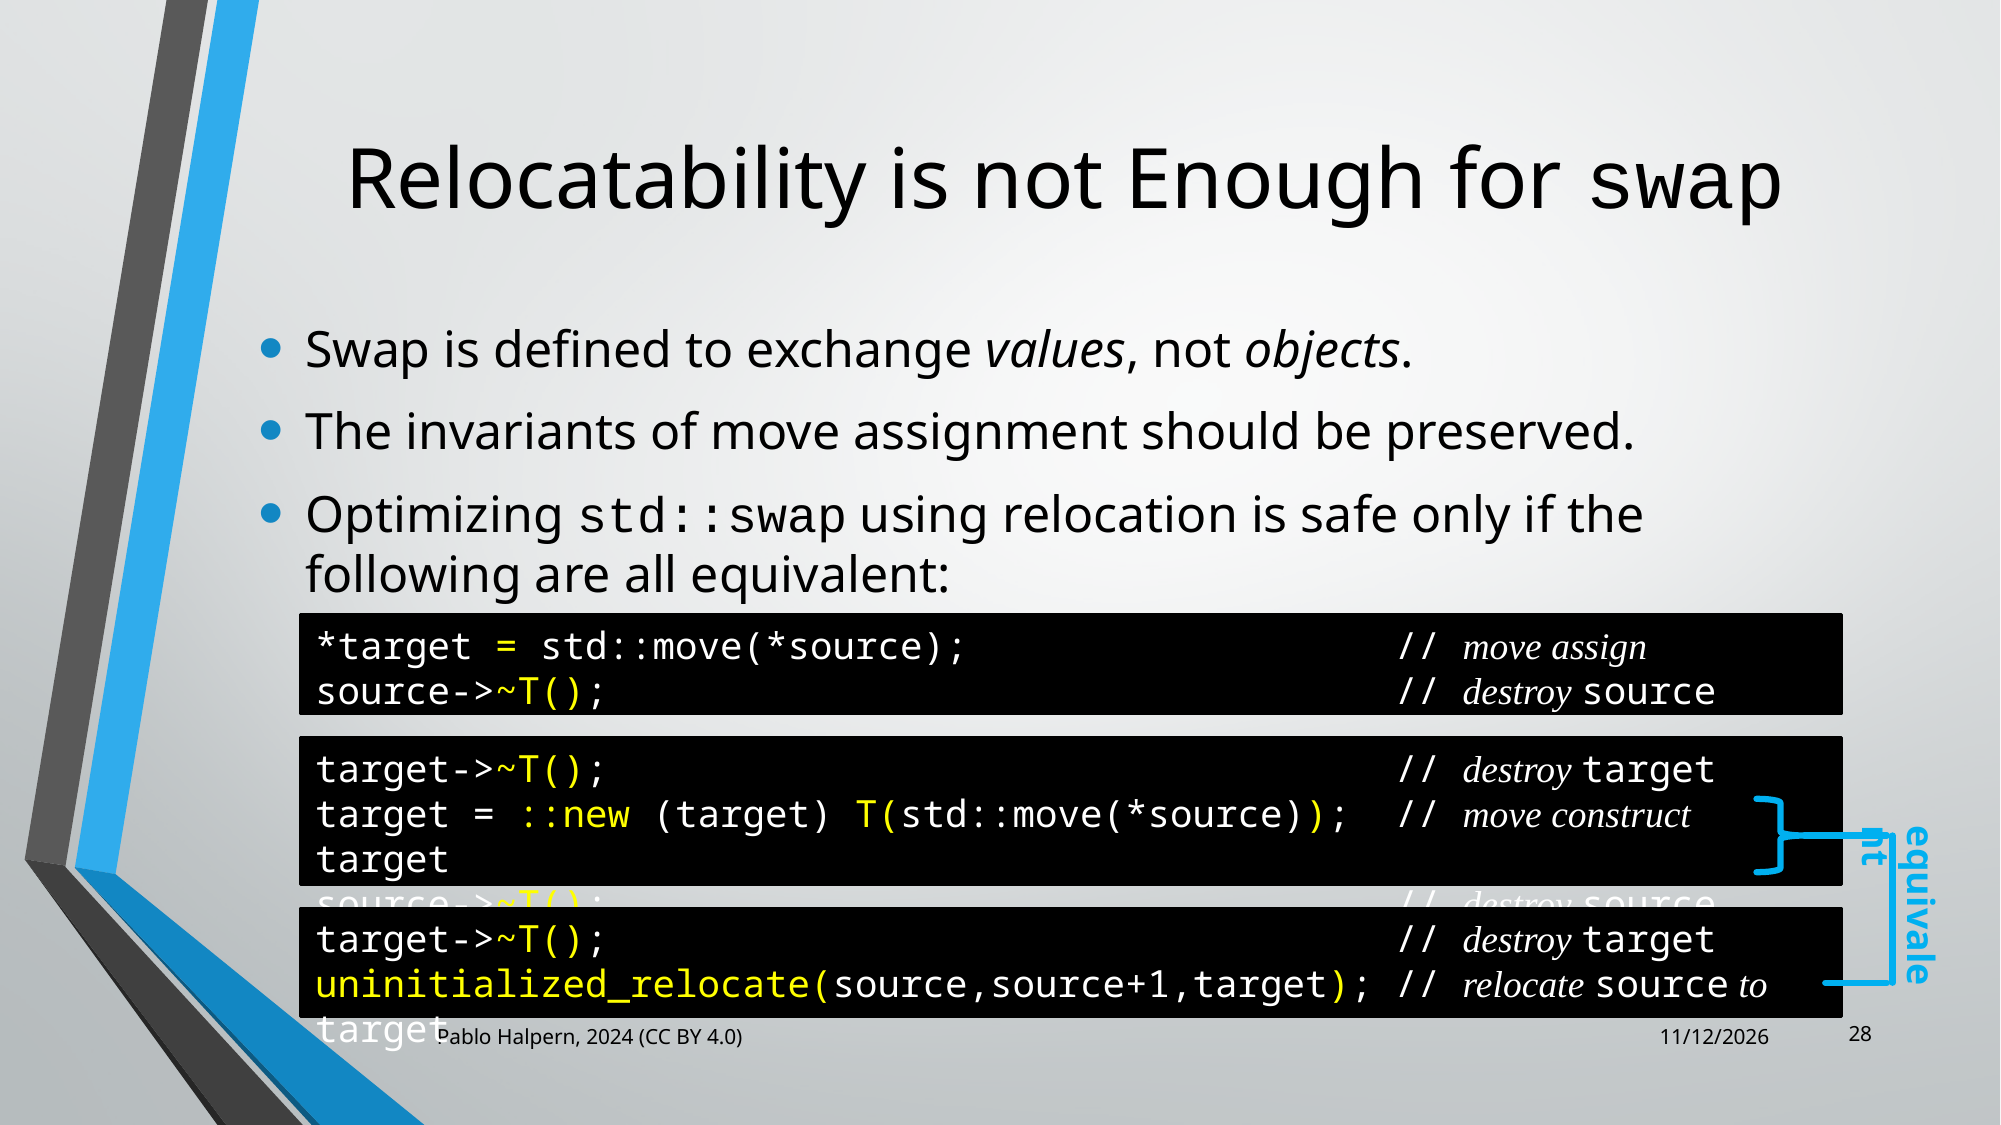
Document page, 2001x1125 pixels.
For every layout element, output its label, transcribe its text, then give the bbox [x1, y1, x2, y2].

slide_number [1596, 1018, 1784, 1068]
title Relocatability is not Enough for swap [243, 73, 1887, 277]
text_box target->~T(); // destroy target target = ::new (target) T(std::move(*source)); // move construct target source->~T(); // destroy source [299, 736, 1843, 886]
text_box [1755, 798, 1801, 873]
text_box target->~T(); // destroy target uninitialized_relocate(source,source+1,target); // relocate source to target [299, 907, 1843, 1018]
slide_number 28 [1796, 1005, 1887, 1065]
list Swap is defined to exchange values, not objects. The invariants of move assignment should be preserved. Optimizing std::swap using relocation is safe only if the following are all equivalent: [243, 309, 1887, 950]
text_box *target = std::move(*source); // move assign source->~T(); // destroy source [299, 613, 1843, 715]
text_box equivalent [1847, 811, 1952, 1014]
footer Pablo Halpern, 2024 (CC BY 4.0) [421, 1018, 1584, 1068]
